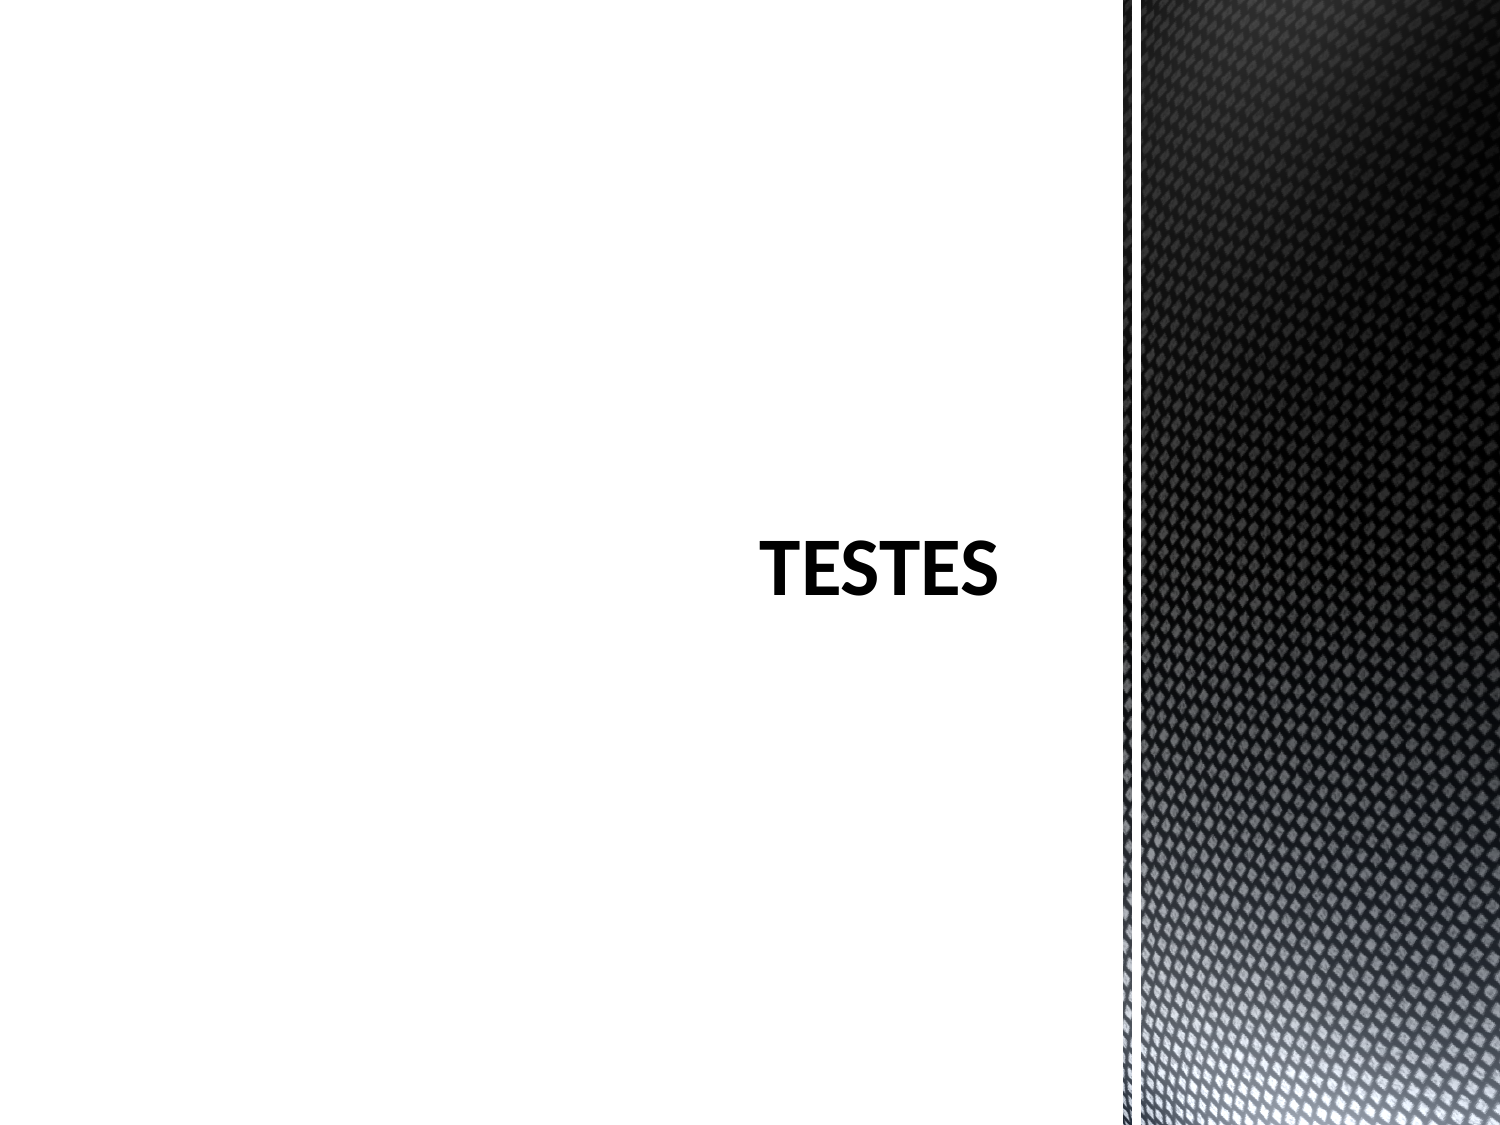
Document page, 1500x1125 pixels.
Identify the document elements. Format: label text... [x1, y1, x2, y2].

picture [1128, 0, 1500, 1125]
title TESTES [631, 0, 1128, 1125]
